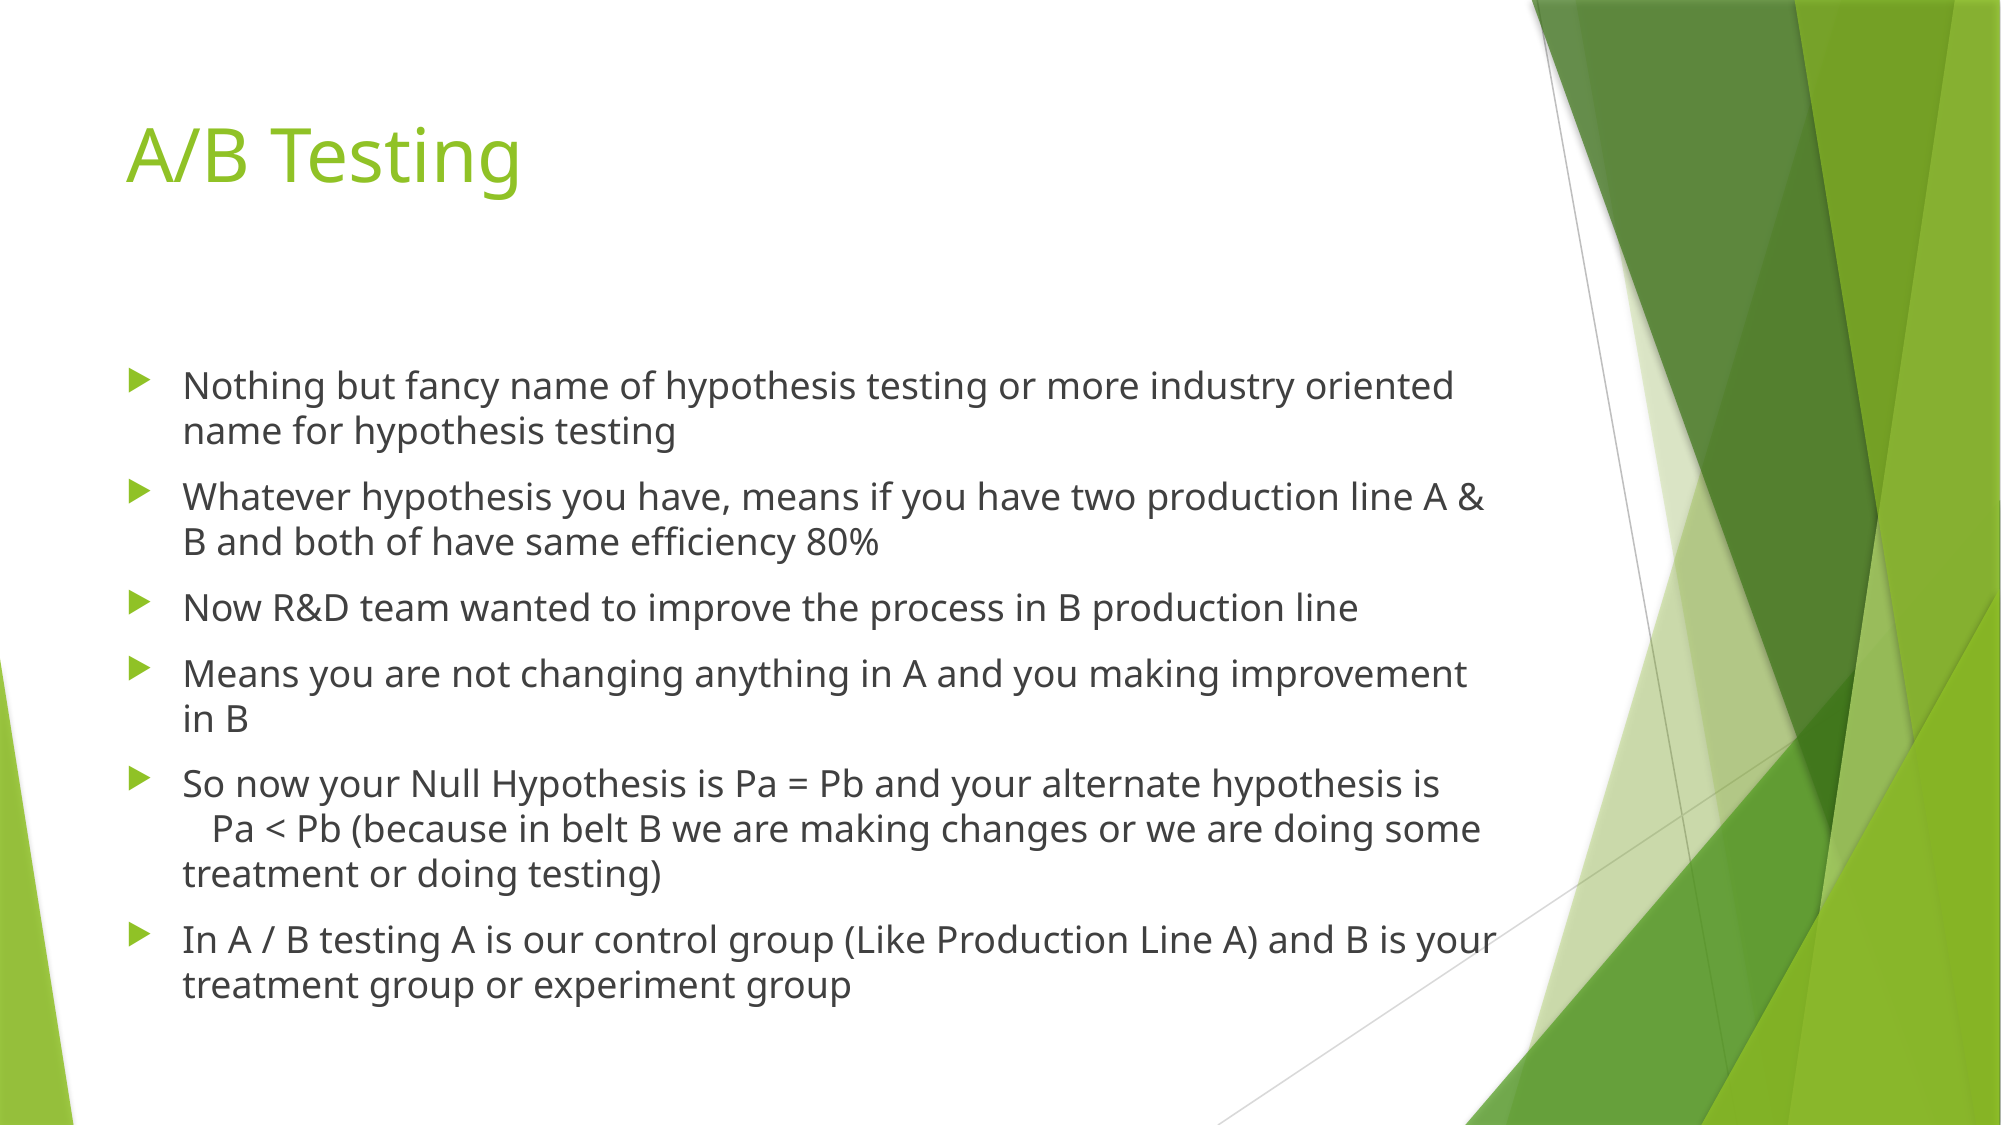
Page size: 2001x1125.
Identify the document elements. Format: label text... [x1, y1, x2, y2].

title A/B Testing [111, 99, 1522, 317]
list Nothing but fancy name of hypothesis testing or more industry oriented name for hypothesis testing Whatever hypothesis you have, means if you have two production line A & B and both of have same efficiency 80% Now R&D team wanted to improve the process in B production line Means you are not changing anything in A and you making improvement in B So now your Null Hypothesis is Pa = Pb and your alternate hypothesis is Pa < Pb (because in belt B we are making changes or we are doing some treatment or doing testing) In A / B testing A is our control group (Like Production Line A) and B is your treatment group or experiment group [111, 354, 1522, 992]
